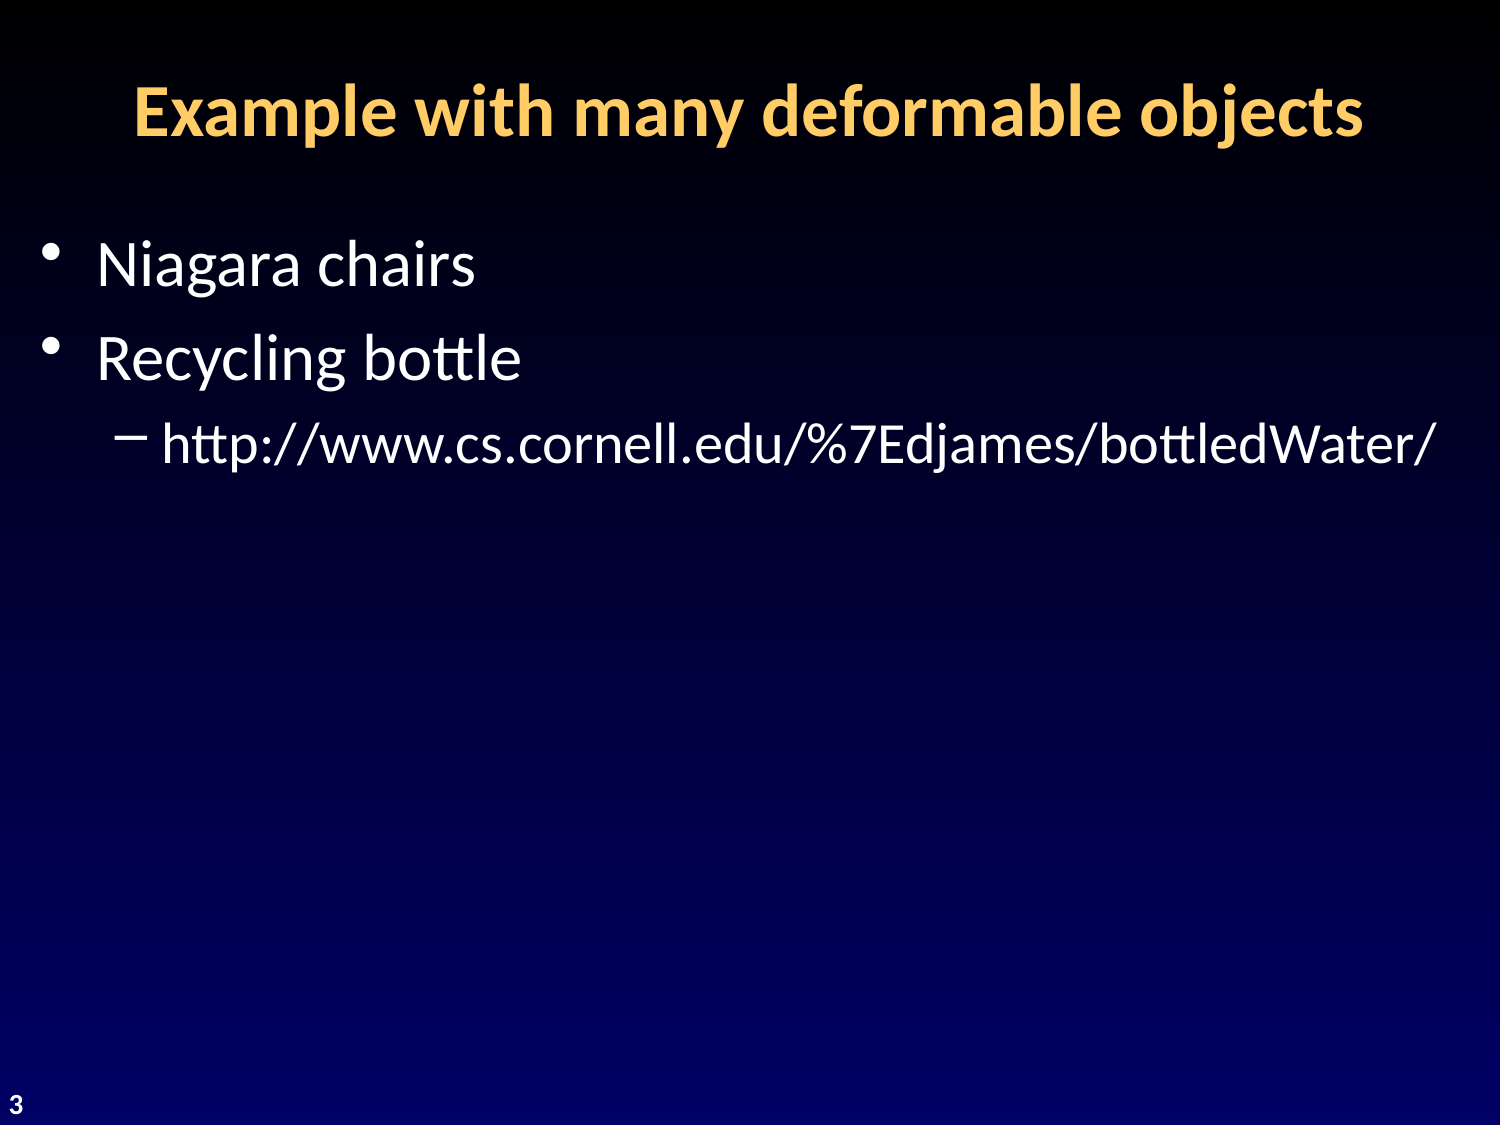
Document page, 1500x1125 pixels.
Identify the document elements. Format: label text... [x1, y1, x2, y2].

list Niagara chairs Recycling bottle http://www.cs.cornell.edu/%7Edjames/bottledWater/ [24, 212, 1475, 1055]
title Example with many deformable objects [24, 24, 1475, 188]
slide_number 3 [0, 1078, 93, 1125]
